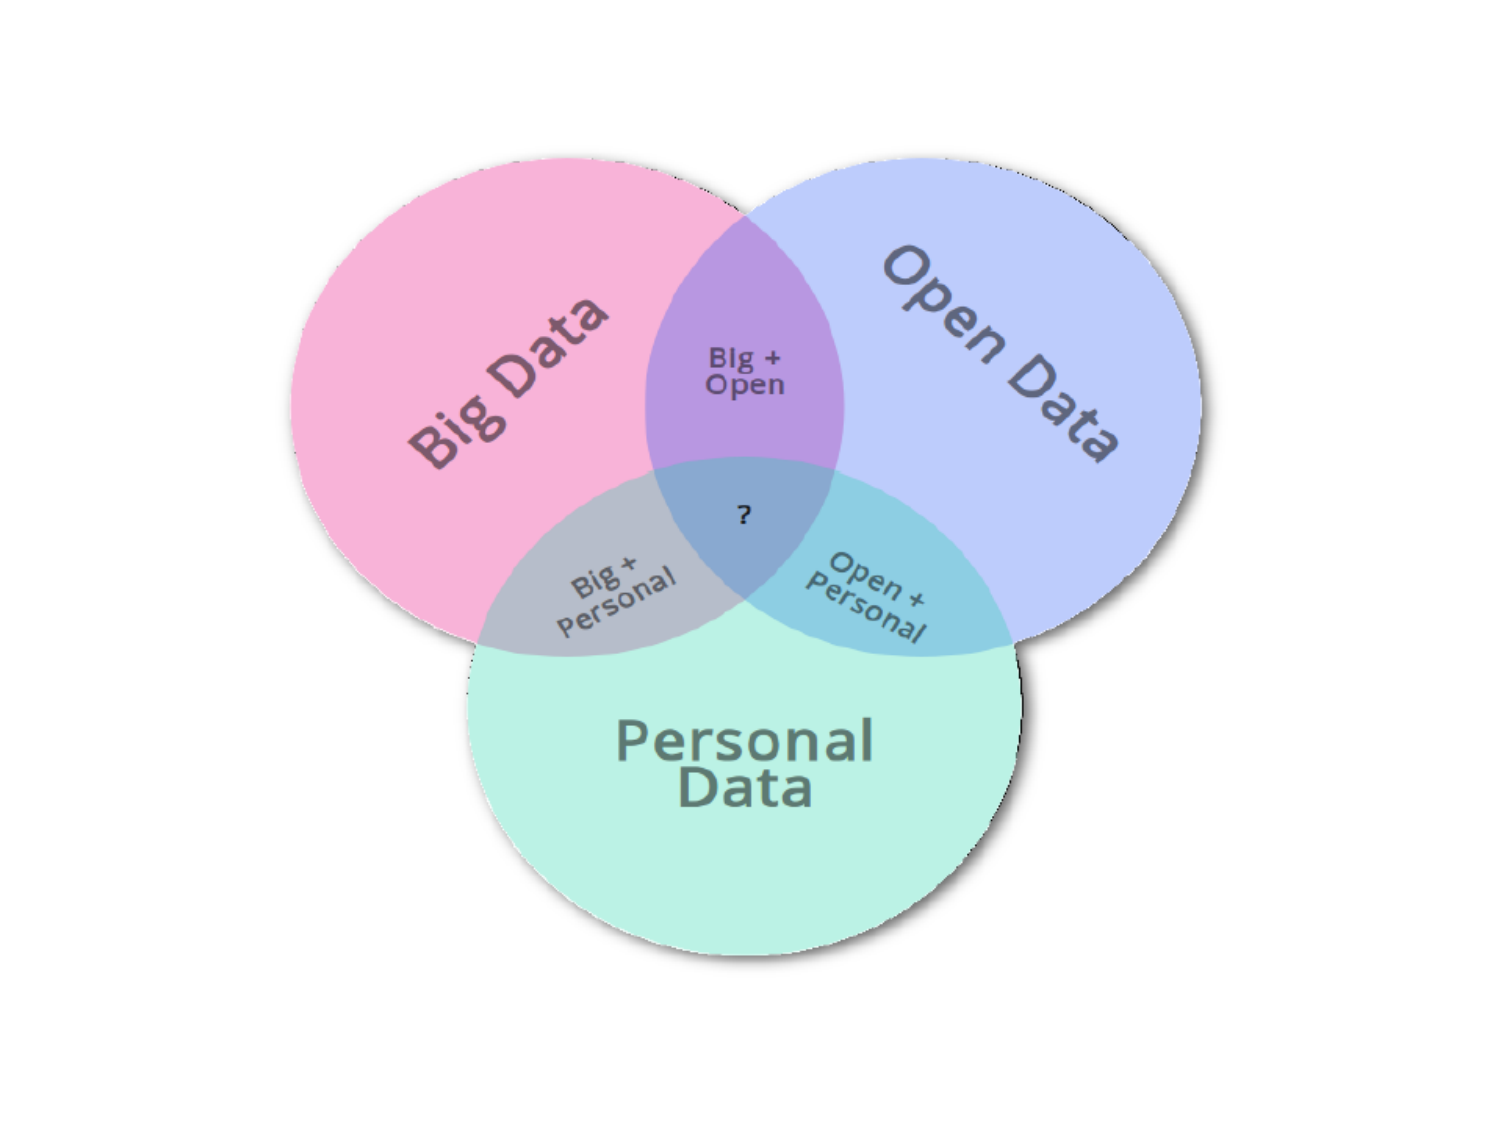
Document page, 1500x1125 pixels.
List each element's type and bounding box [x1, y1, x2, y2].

picture [243, 138, 1257, 987]
